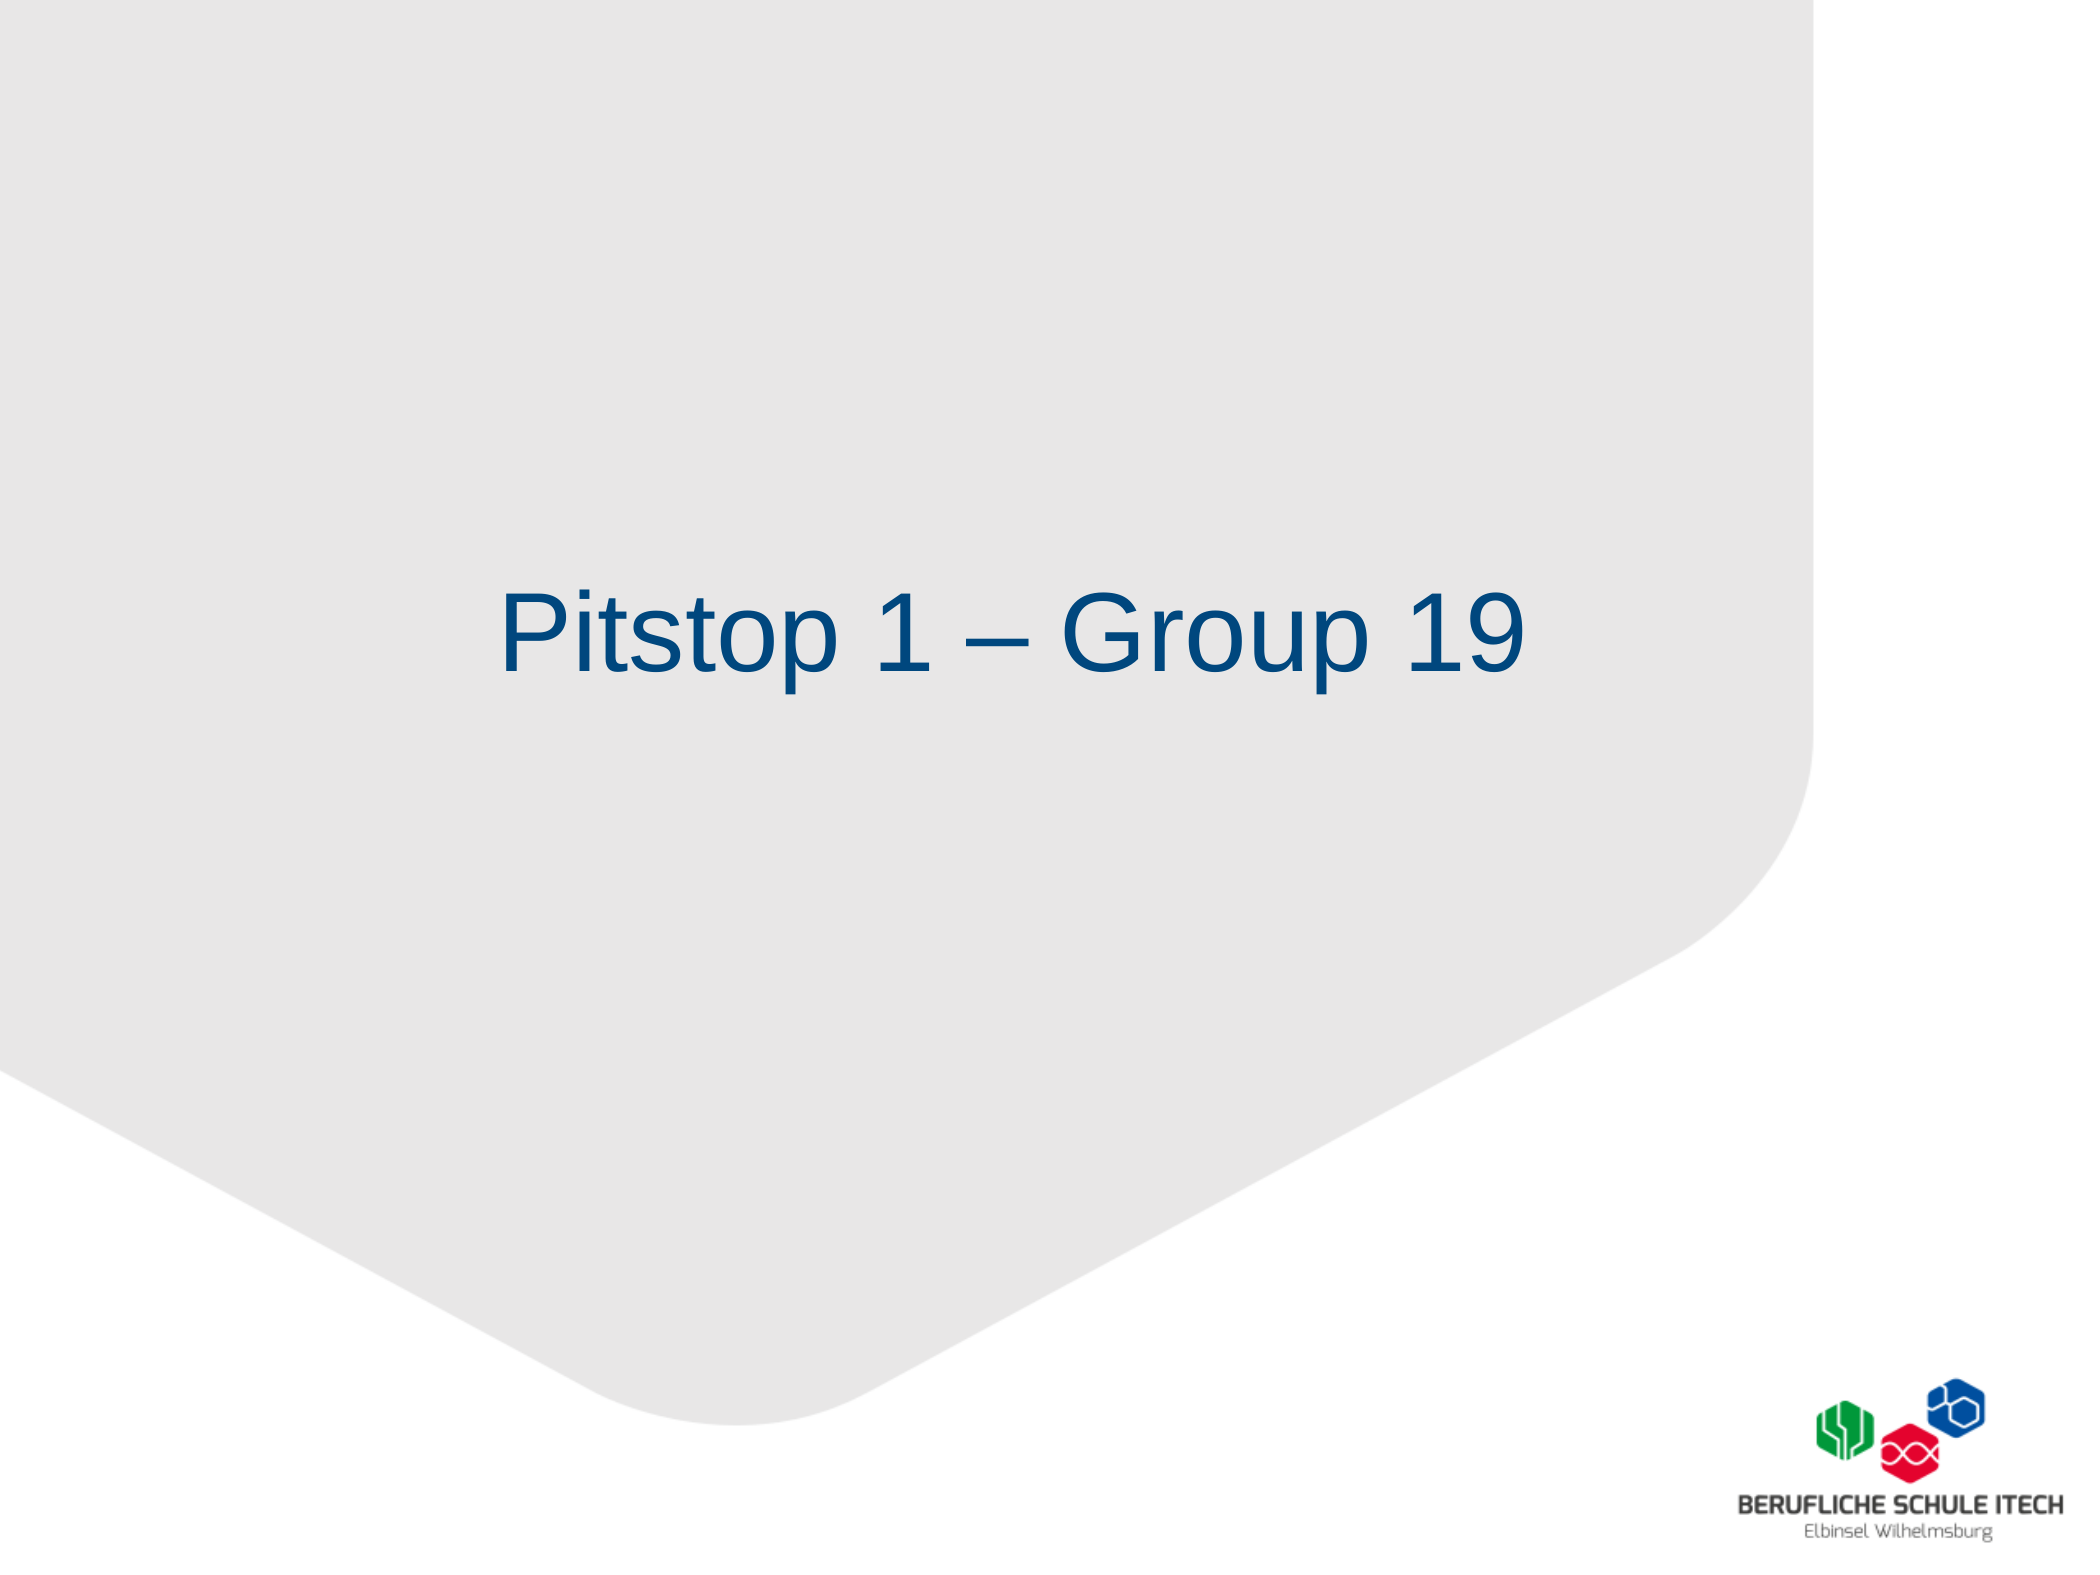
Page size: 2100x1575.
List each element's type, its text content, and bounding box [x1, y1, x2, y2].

picture [0, 0, 2100, 1575]
text_box Pitstop 1 – Group 19 [483, 551, 2043, 701]
